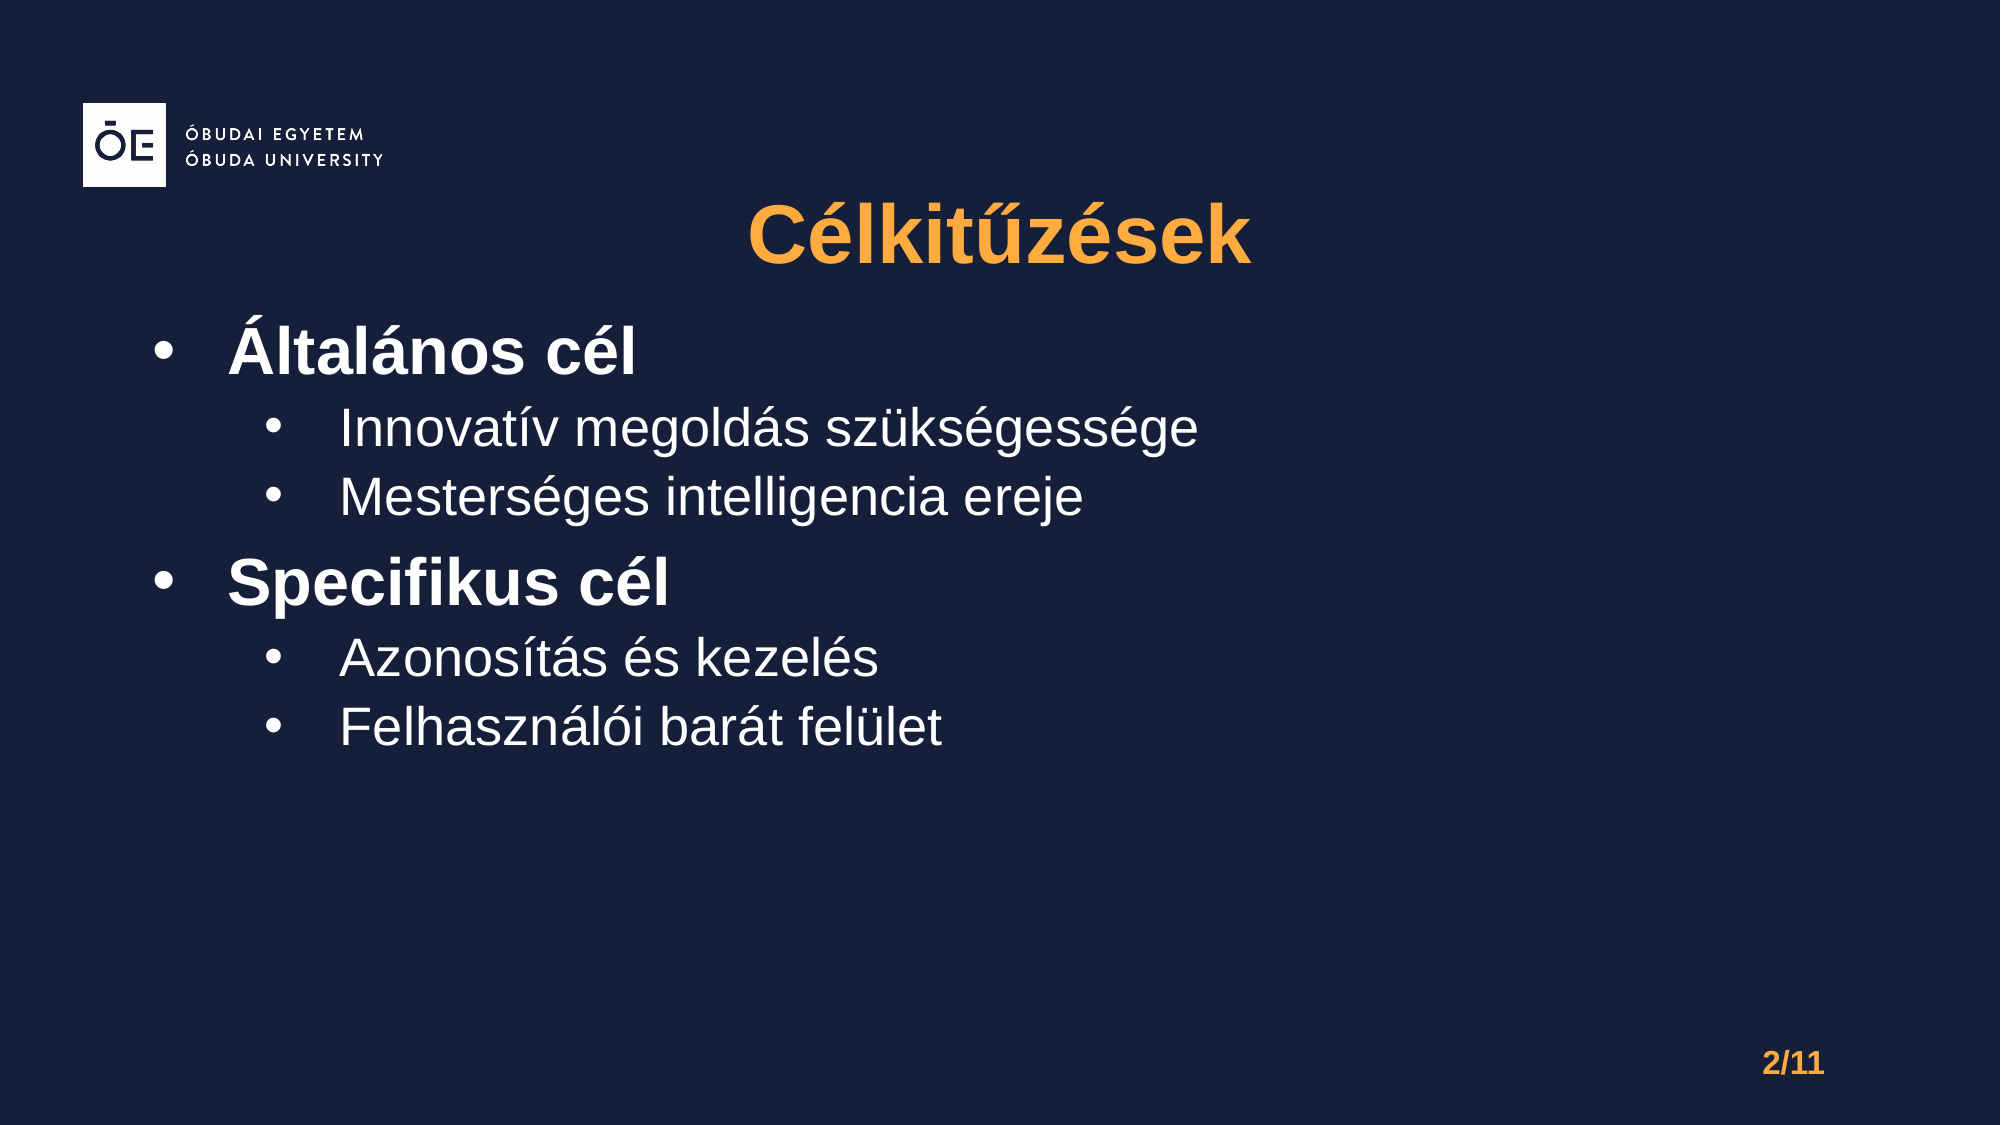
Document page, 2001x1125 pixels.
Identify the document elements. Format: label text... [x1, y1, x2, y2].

title Célkitűzések [137, 190, 1863, 282]
text_box 2/11 [1747, 1033, 1863, 1089]
list Általános cél Innovatív megoldás szükségessége Mesterséges intelligencia ereje Specifikus cél Azonosítás és kezelés Felhasználói barát felület [137, 309, 1863, 1037]
